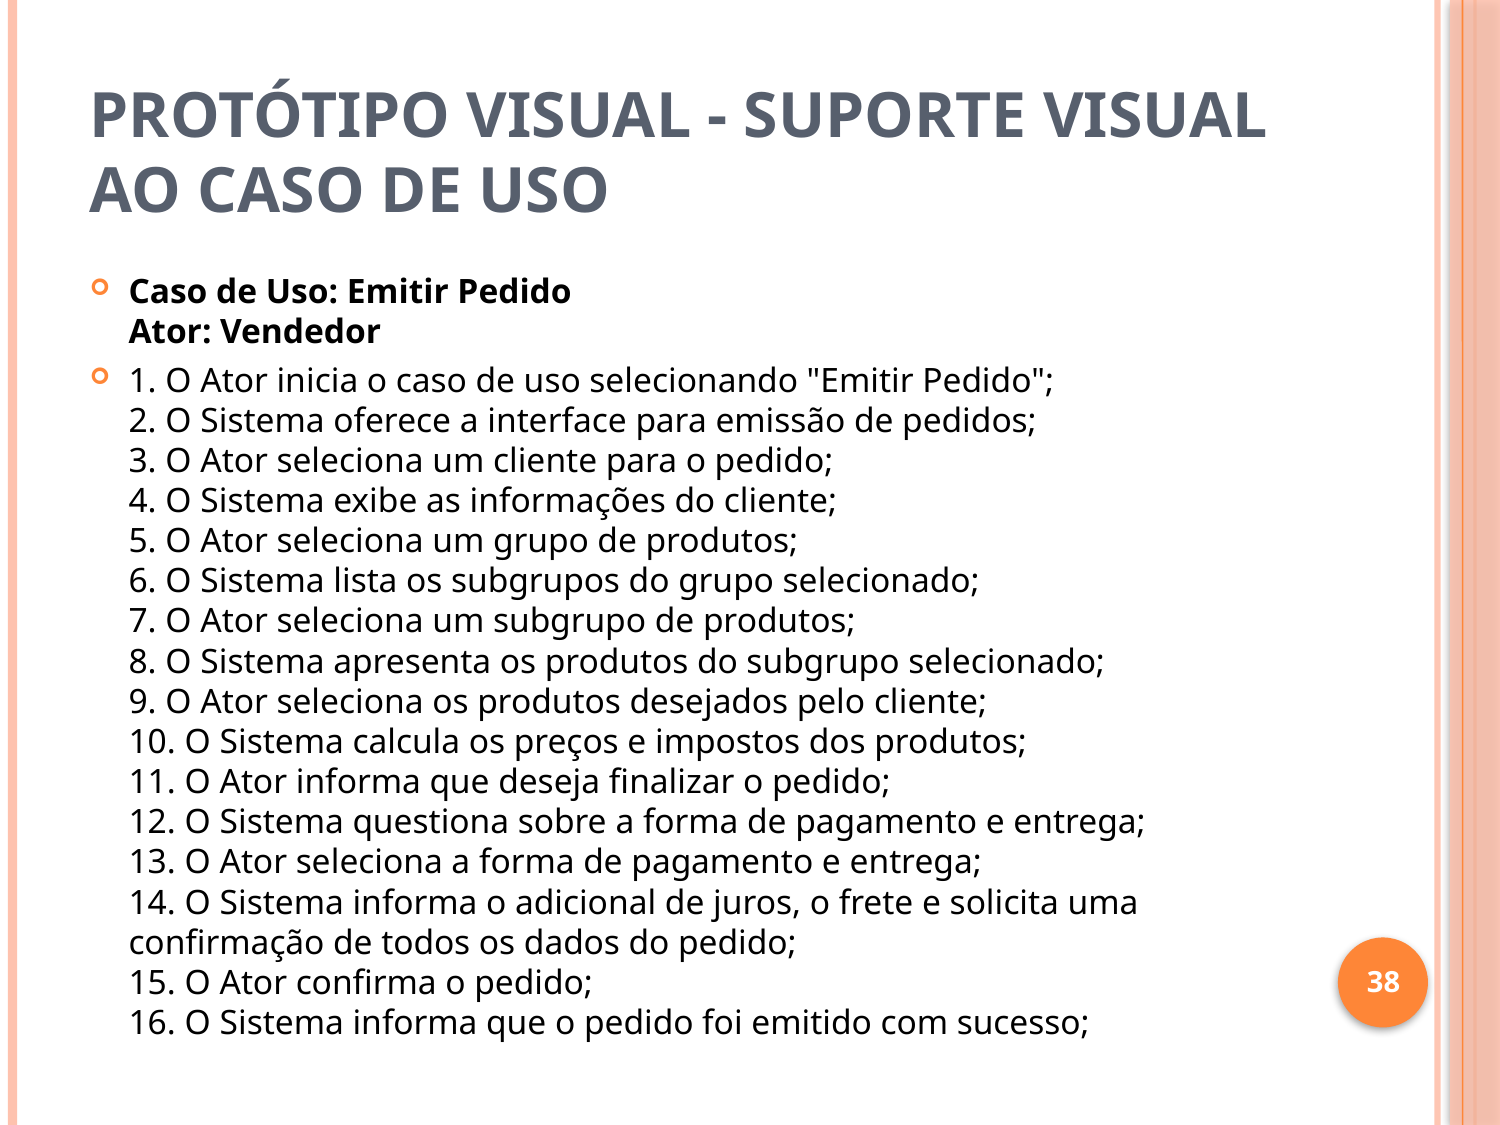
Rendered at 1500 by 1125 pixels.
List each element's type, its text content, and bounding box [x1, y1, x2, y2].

title Protótipo Visual - Suporte Visual ao Caso de Uso [75, 45, 1300, 233]
slide_number 38 [1333, 940, 1434, 1027]
list Caso de Uso: Emitir Pedido Ator: Vendedor 1. O Ator inicia o caso de uso selecionando "Emitir Pedido"; 2. O Sistema oferece a interface para emissão de pedidos; 3. O Ator seleciona um cliente para o pedido; 4. O Sistema exibe as informações do cliente; 5. O Ator seleciona um grupo de produtos; 6. O Sistema lista os subgrupos do grupo selecionado; 7. O Ator seleciona um subgrupo de produtos; 8. O Sistema apresenta os produtos do subgrupo selecionado; 9. O Ator seleciona os produtos desejados pelo cliente; 10. O Sistema calcula os preços e impostos dos produtos; 11. O Ator informa que deseja finalizar o pedido; 12. O Sistema questiona sobre a forma de pagamento e entrega; 13. O Ator seleciona a forma de pagamento e entrega; 14. O Sistema informa o adicional de juros, o frete e solicita uma confirmação de todos os dados do pedido; 15. O Ator confirma o pedido; 16. O Sistema informa que o pedido foi emitido com sucesso; [75, 262, 1300, 1062]
